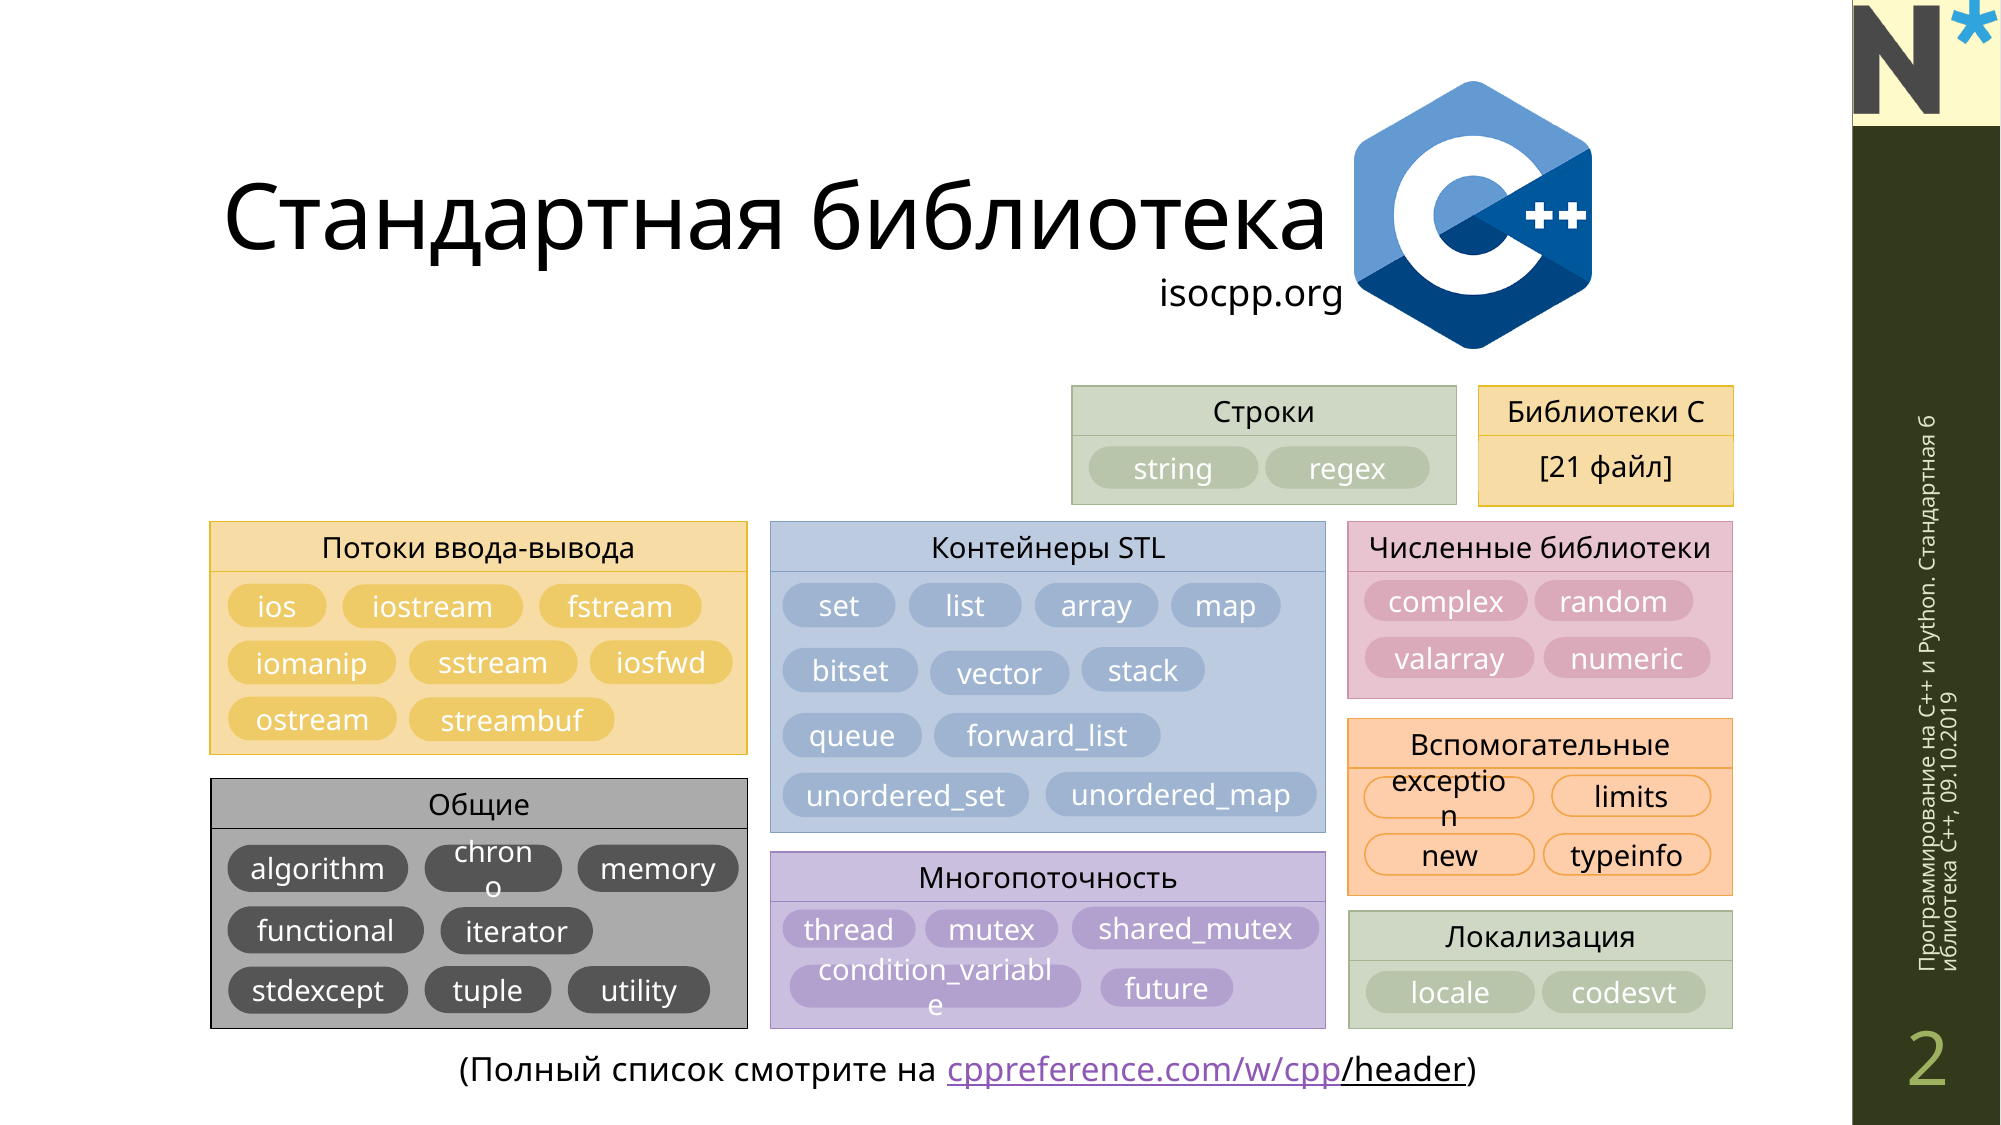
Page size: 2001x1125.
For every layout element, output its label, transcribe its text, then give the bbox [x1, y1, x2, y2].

picture [1852, 0, 2001, 126]
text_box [201, 385, 1734, 1102]
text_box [1148, 81, 1593, 350]
slide_number 2 [1852, 1012, 2000, 1110]
title Стандартная библиотека [206, 60, 1797, 278]
footer Программирование на C++ и Python. Стандартная библиотека C++, 09.10.2019 [1897, 400, 1958, 988]
